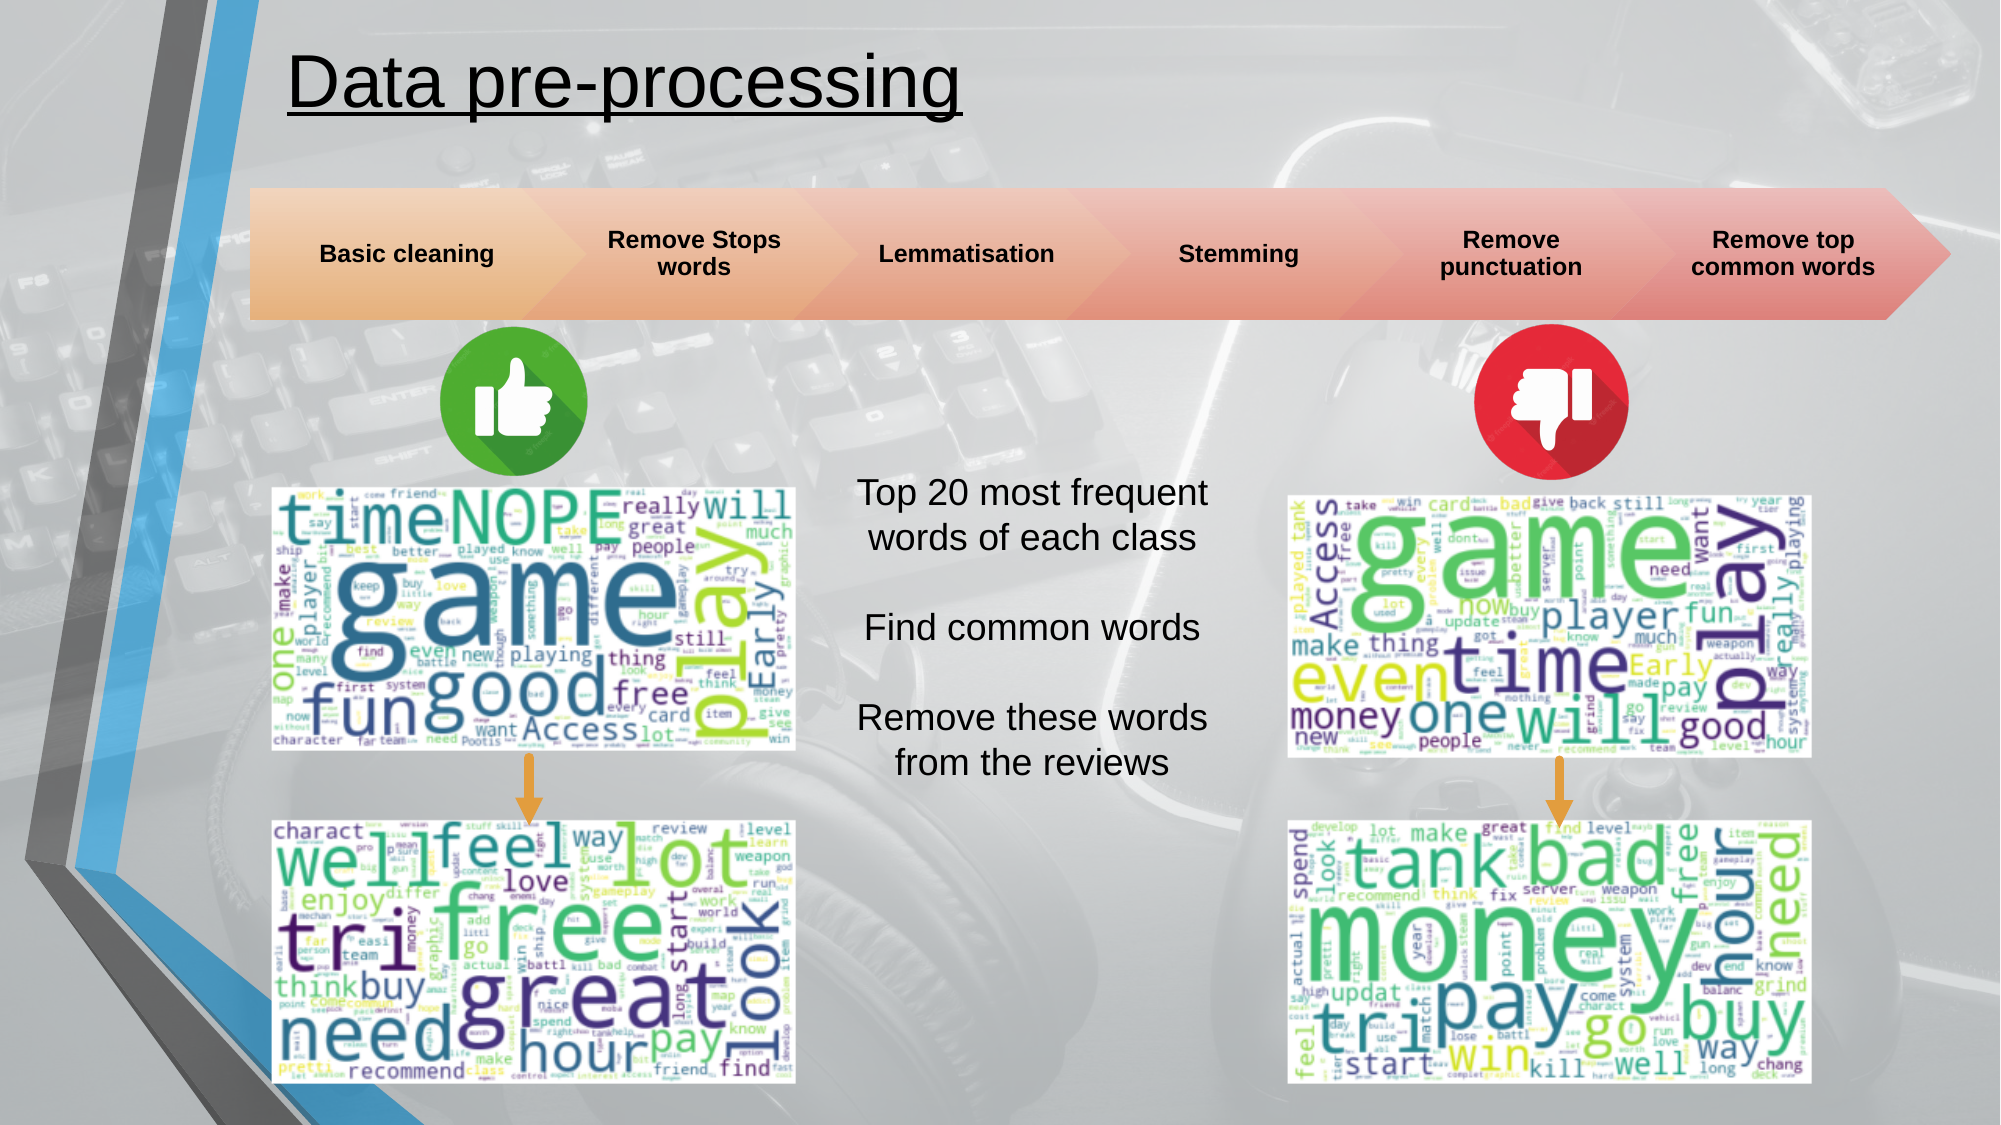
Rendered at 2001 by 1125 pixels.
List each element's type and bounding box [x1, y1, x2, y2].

picture [0, 0, 2000, 1125]
text_box [249, 187, 1952, 320]
